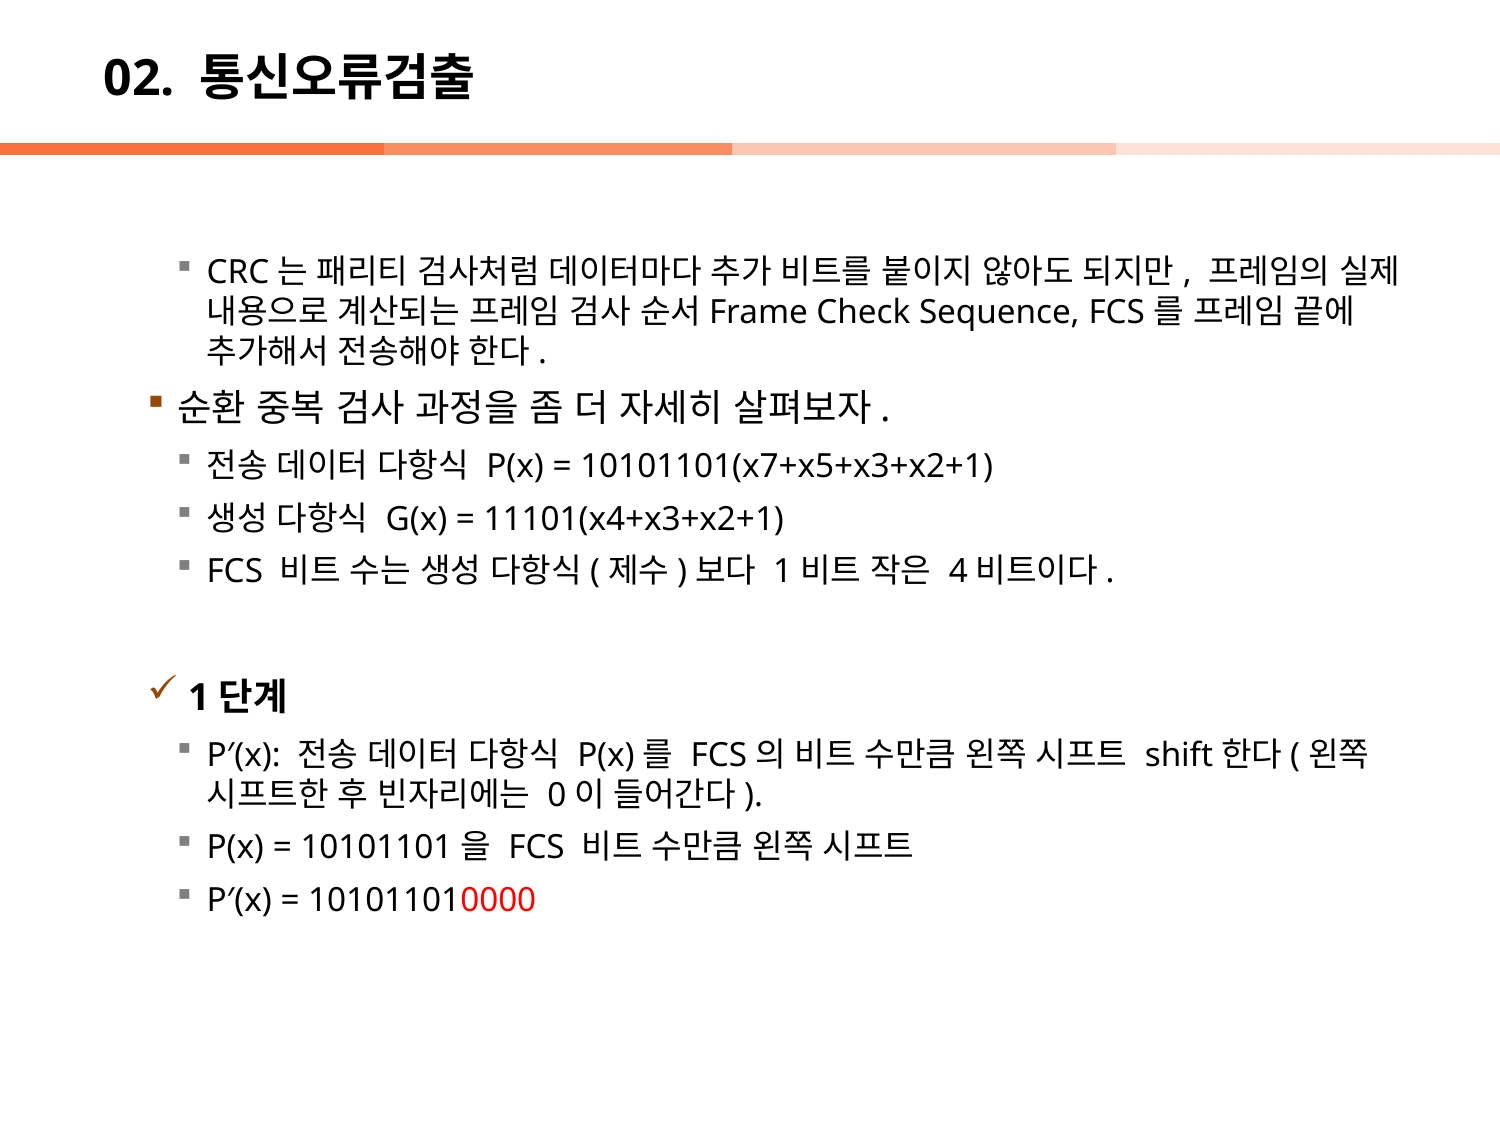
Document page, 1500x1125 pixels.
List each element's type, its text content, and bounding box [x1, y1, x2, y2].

list CRC는 패리티 검사처럼 데이터마다 추가 비트를 붙이지 않아도 되지만, 프레임의 실제 내용으로 계산되는 프레임 검사 순서Frame Check Sequence, FCS를 프레임 끝에 추가해서 전송해야 한다. 순환 중복 검사 과정을 좀 더 자세히 살펴보자. 전송 데이터 다항식 P(x) = 10101101(x7+x5+x3+x2+1) 생성 다항식 G(x) = 11101(x4+x3+x2+1) FCS 비트 수는 생성 다항식(제수)보다 1비트 작은 4비트이다. 1단계 P′(x): 전송 데이터 다항식 P(x)를 FCS의 비트 수만큼 왼쪽 시프트 shift한다(왼쪽 시프트한 후 빈자리에는 0이 들어간다). P(x) = 10101101을 FCS 비트 수만큼 왼쪽 시프트 P′(x) = 101011010000 [88, 196, 1436, 1083]
title 02. 통신오류검출 [88, 30, 1330, 121]
